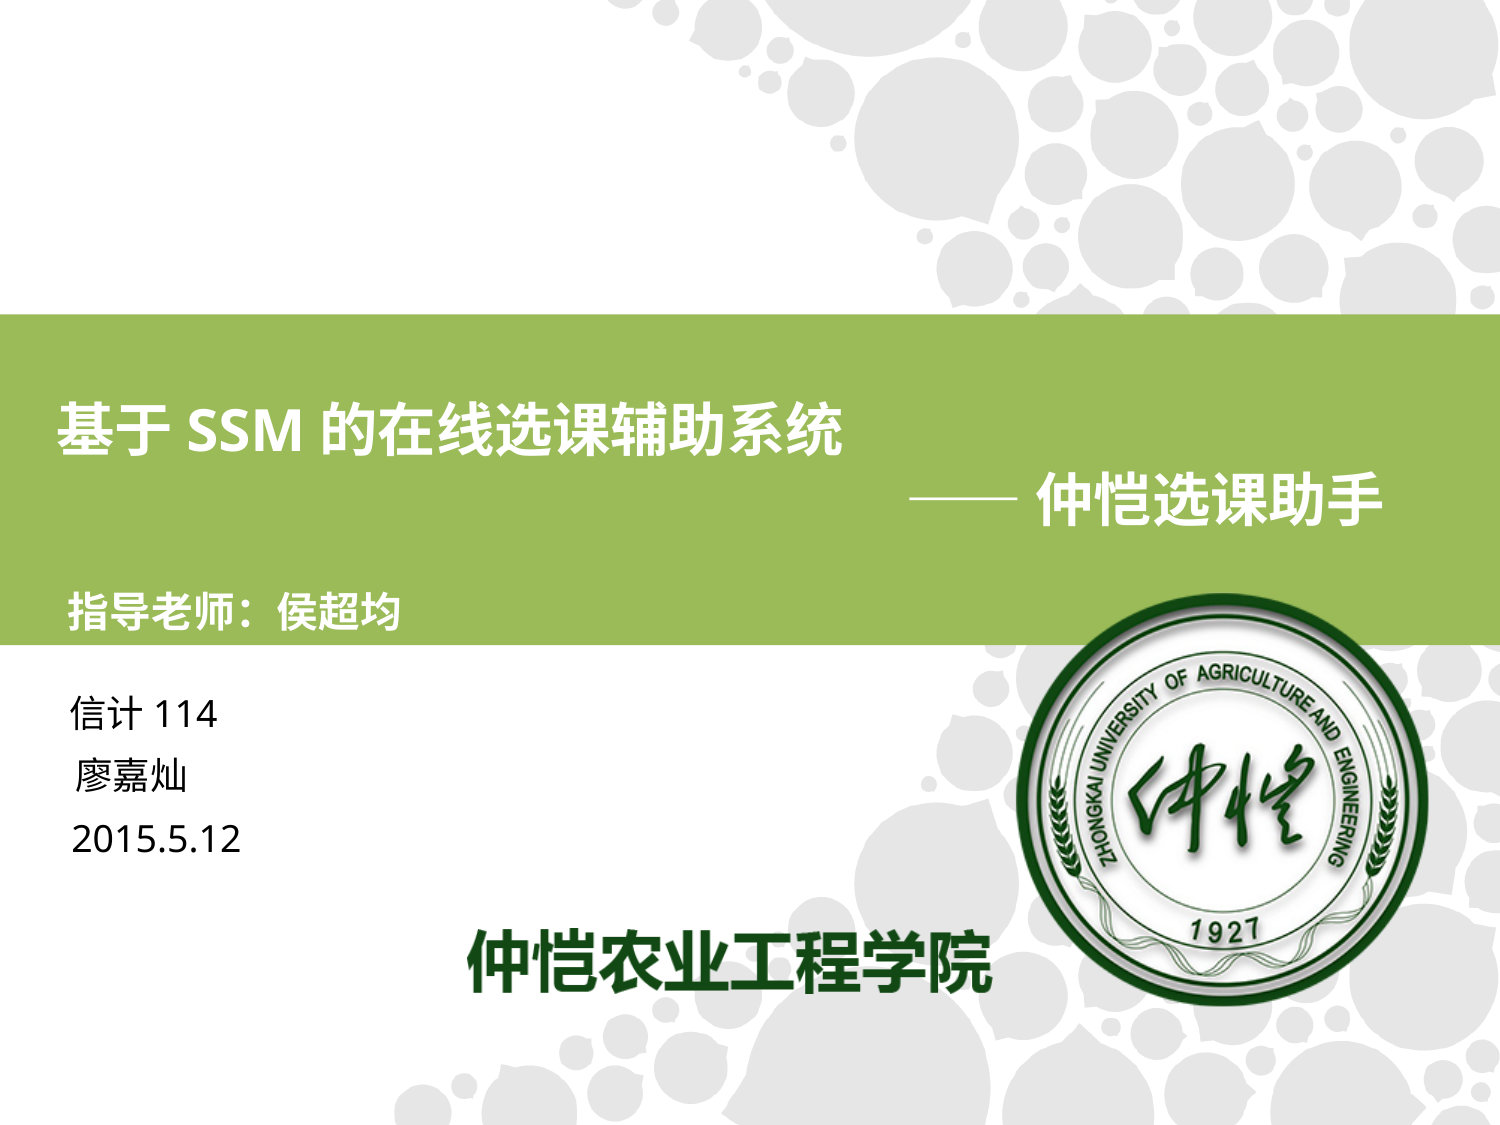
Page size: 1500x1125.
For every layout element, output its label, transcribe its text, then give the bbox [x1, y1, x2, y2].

text_box 2015.5.12 [56, 807, 257, 868]
text_box 信计114 [54, 682, 233, 742]
picture [0, 575, 1500, 1125]
picture [0, 0, 1500, 314]
text_box 指导老师：侯超均 [0, 577, 417, 643]
text_box 廖嘉灿 [60, 744, 203, 805]
text_box 基于SSM的在线选课辅助系统 ——仲恺选课助手 [41, 385, 1400, 540]
